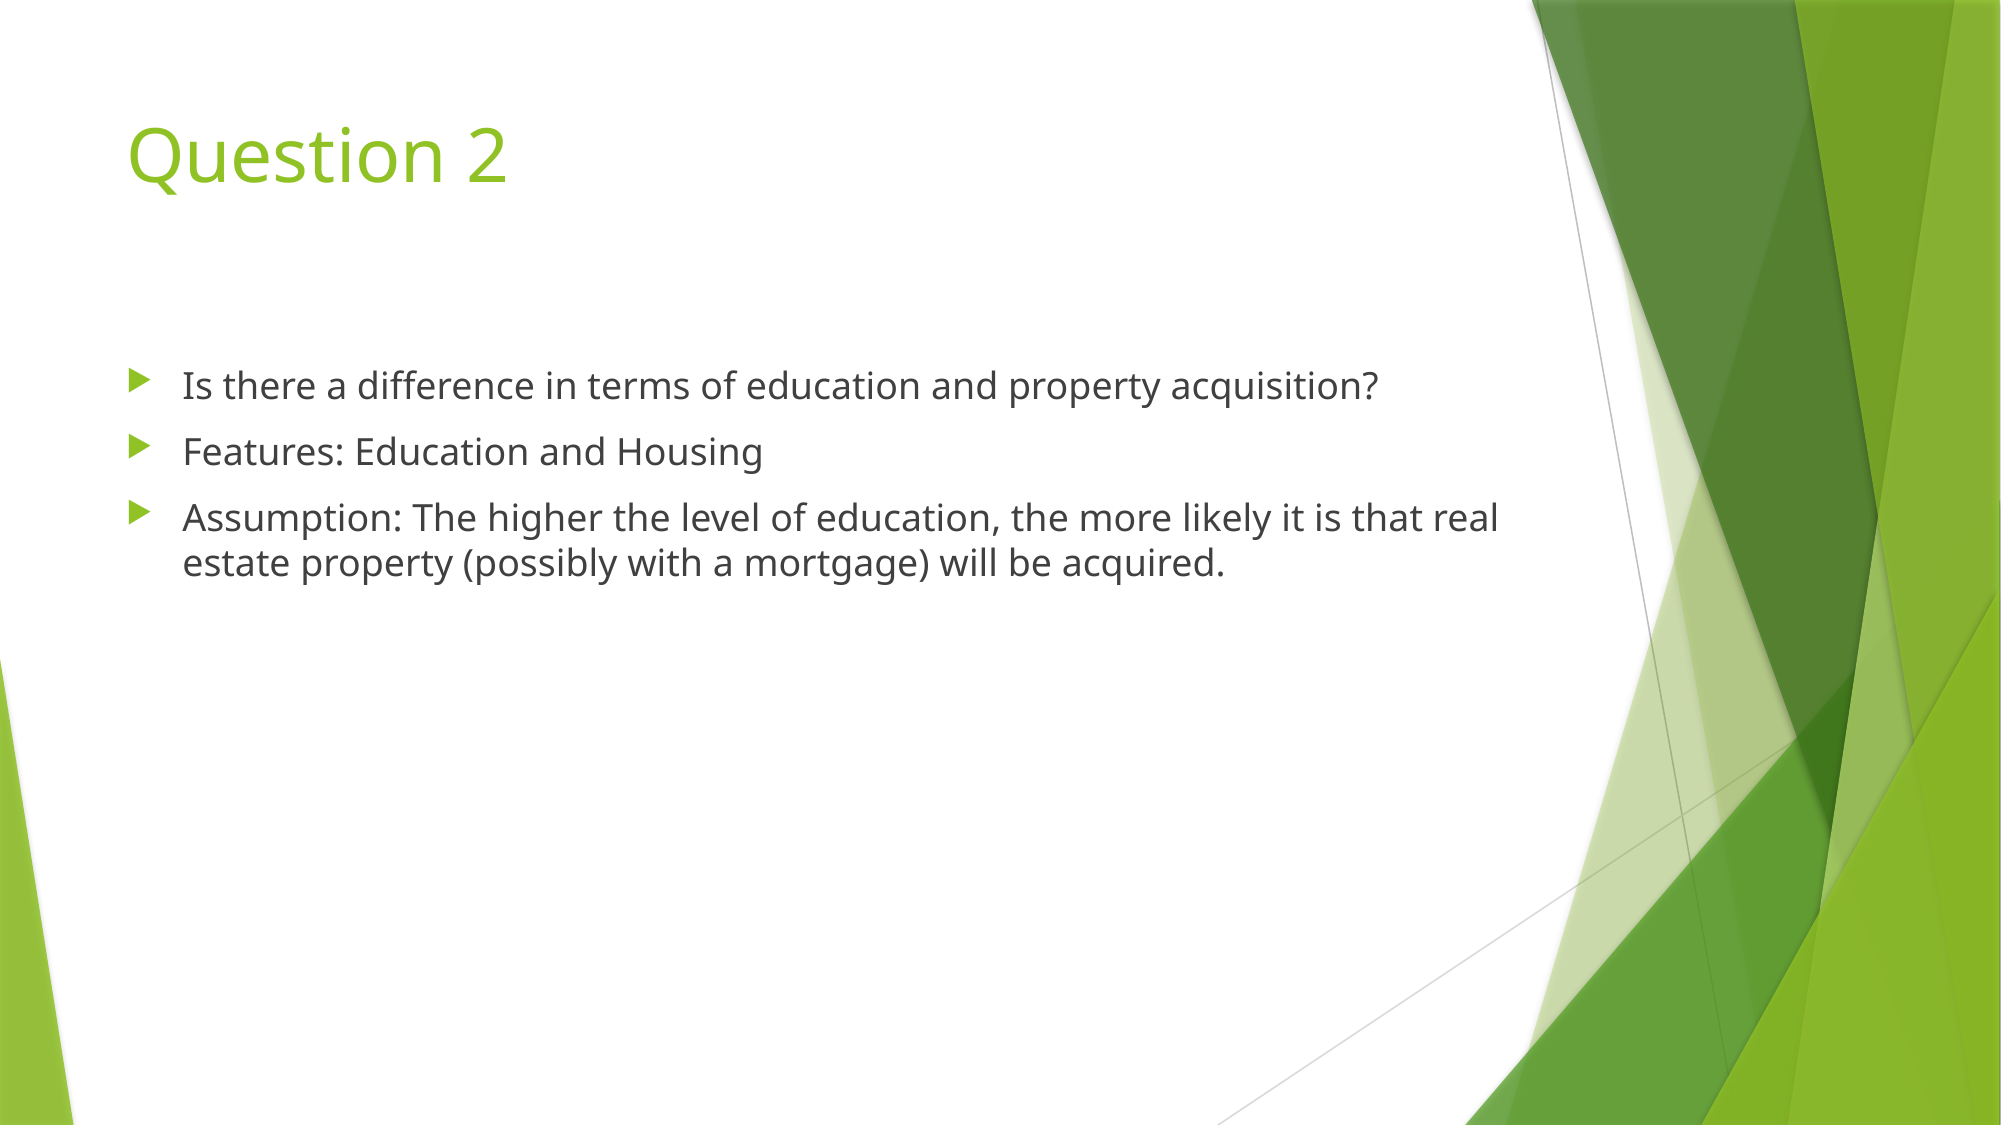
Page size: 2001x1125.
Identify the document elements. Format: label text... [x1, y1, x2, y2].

title Question 2 [111, 99, 1522, 317]
list Is there a difference in terms of education and property acquisition? Features: Education and Housing Assumption: The higher the level of education, the more likely it is that real estate property (possibly with a mortgage) will be acquired. [111, 354, 1522, 992]
